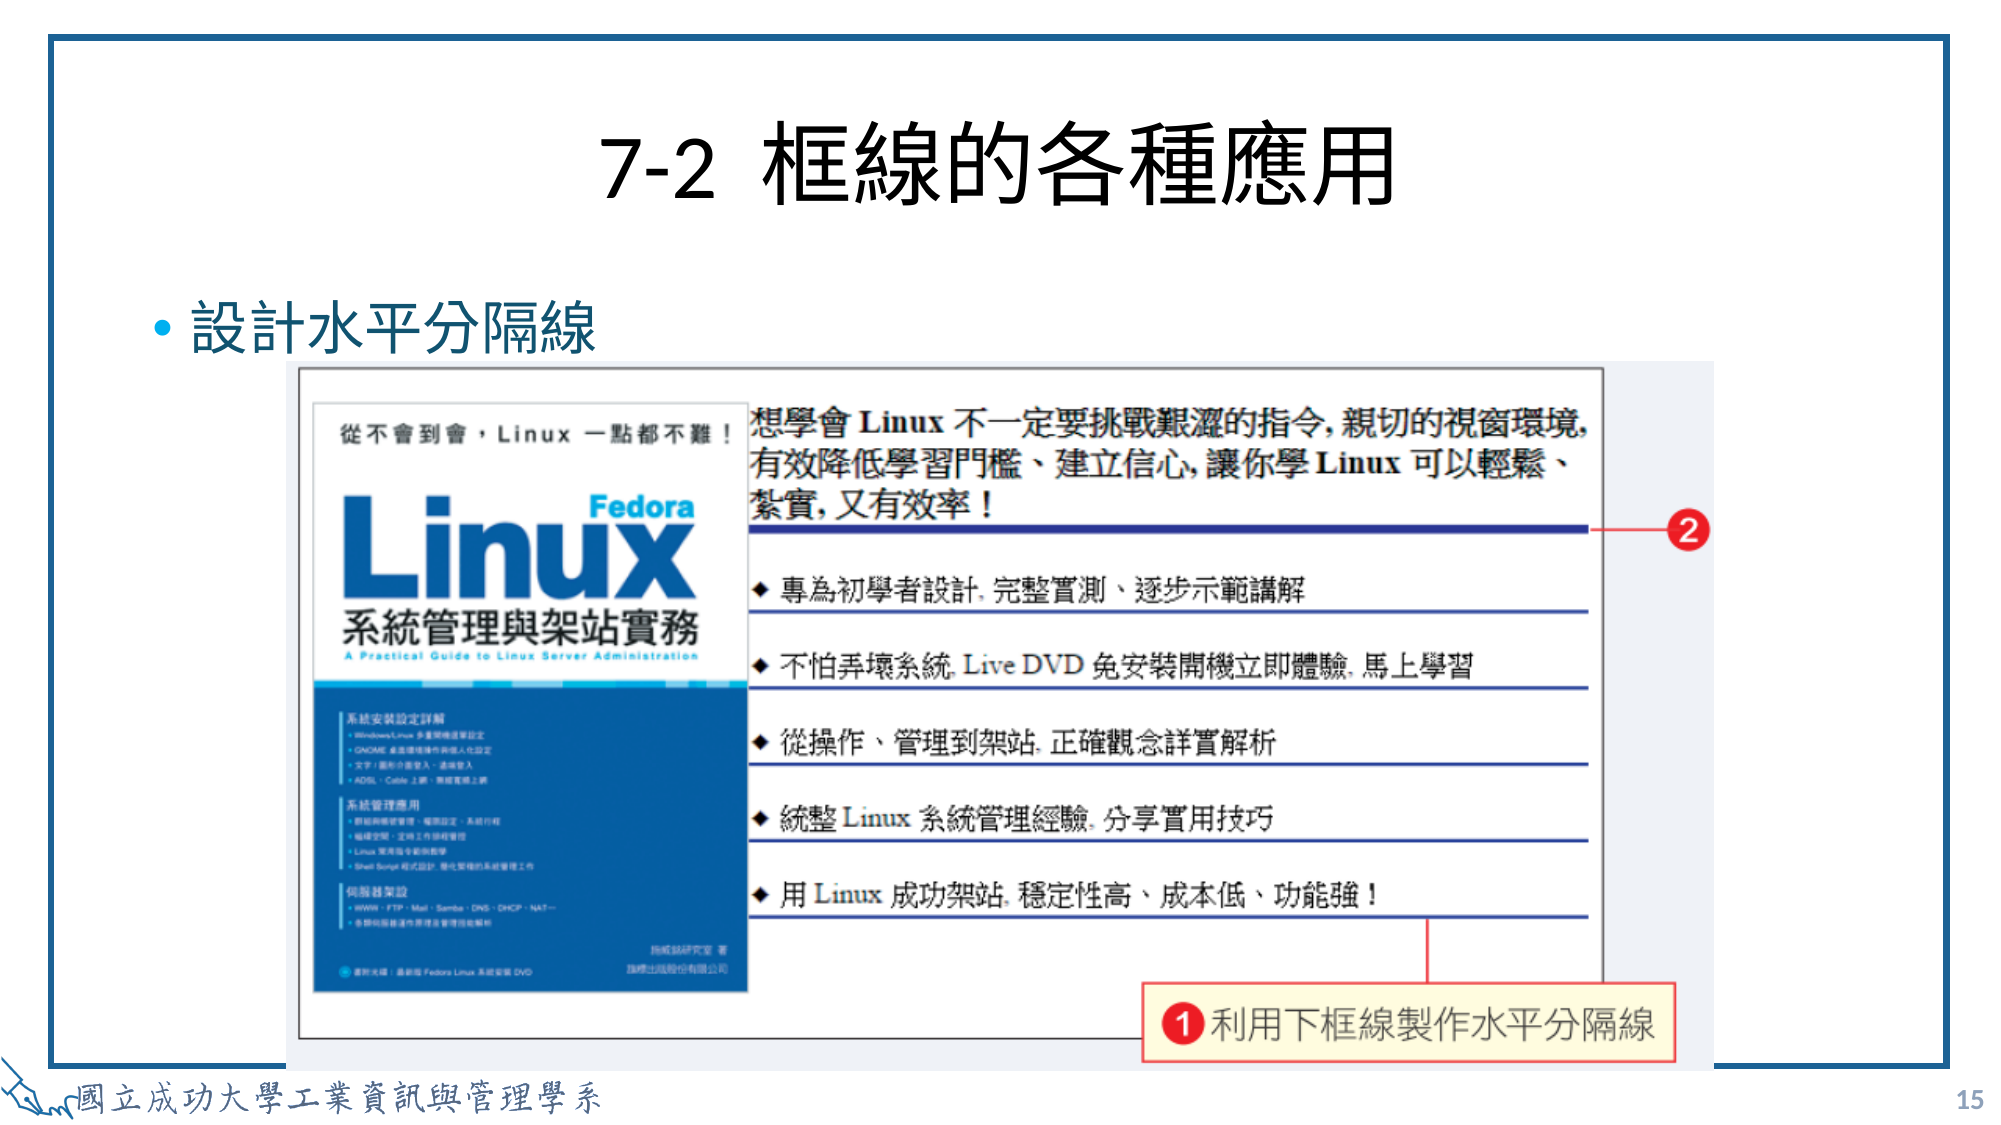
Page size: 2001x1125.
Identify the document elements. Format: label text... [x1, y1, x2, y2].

picture [286, 361, 1714, 1071]
picture [0, 1049, 80, 1125]
slide_number 15 [1550, 1067, 2000, 1125]
list 設計水平分隔線 [137, 291, 1863, 1006]
title 7-2 框線的各種應用 [137, 59, 1863, 278]
